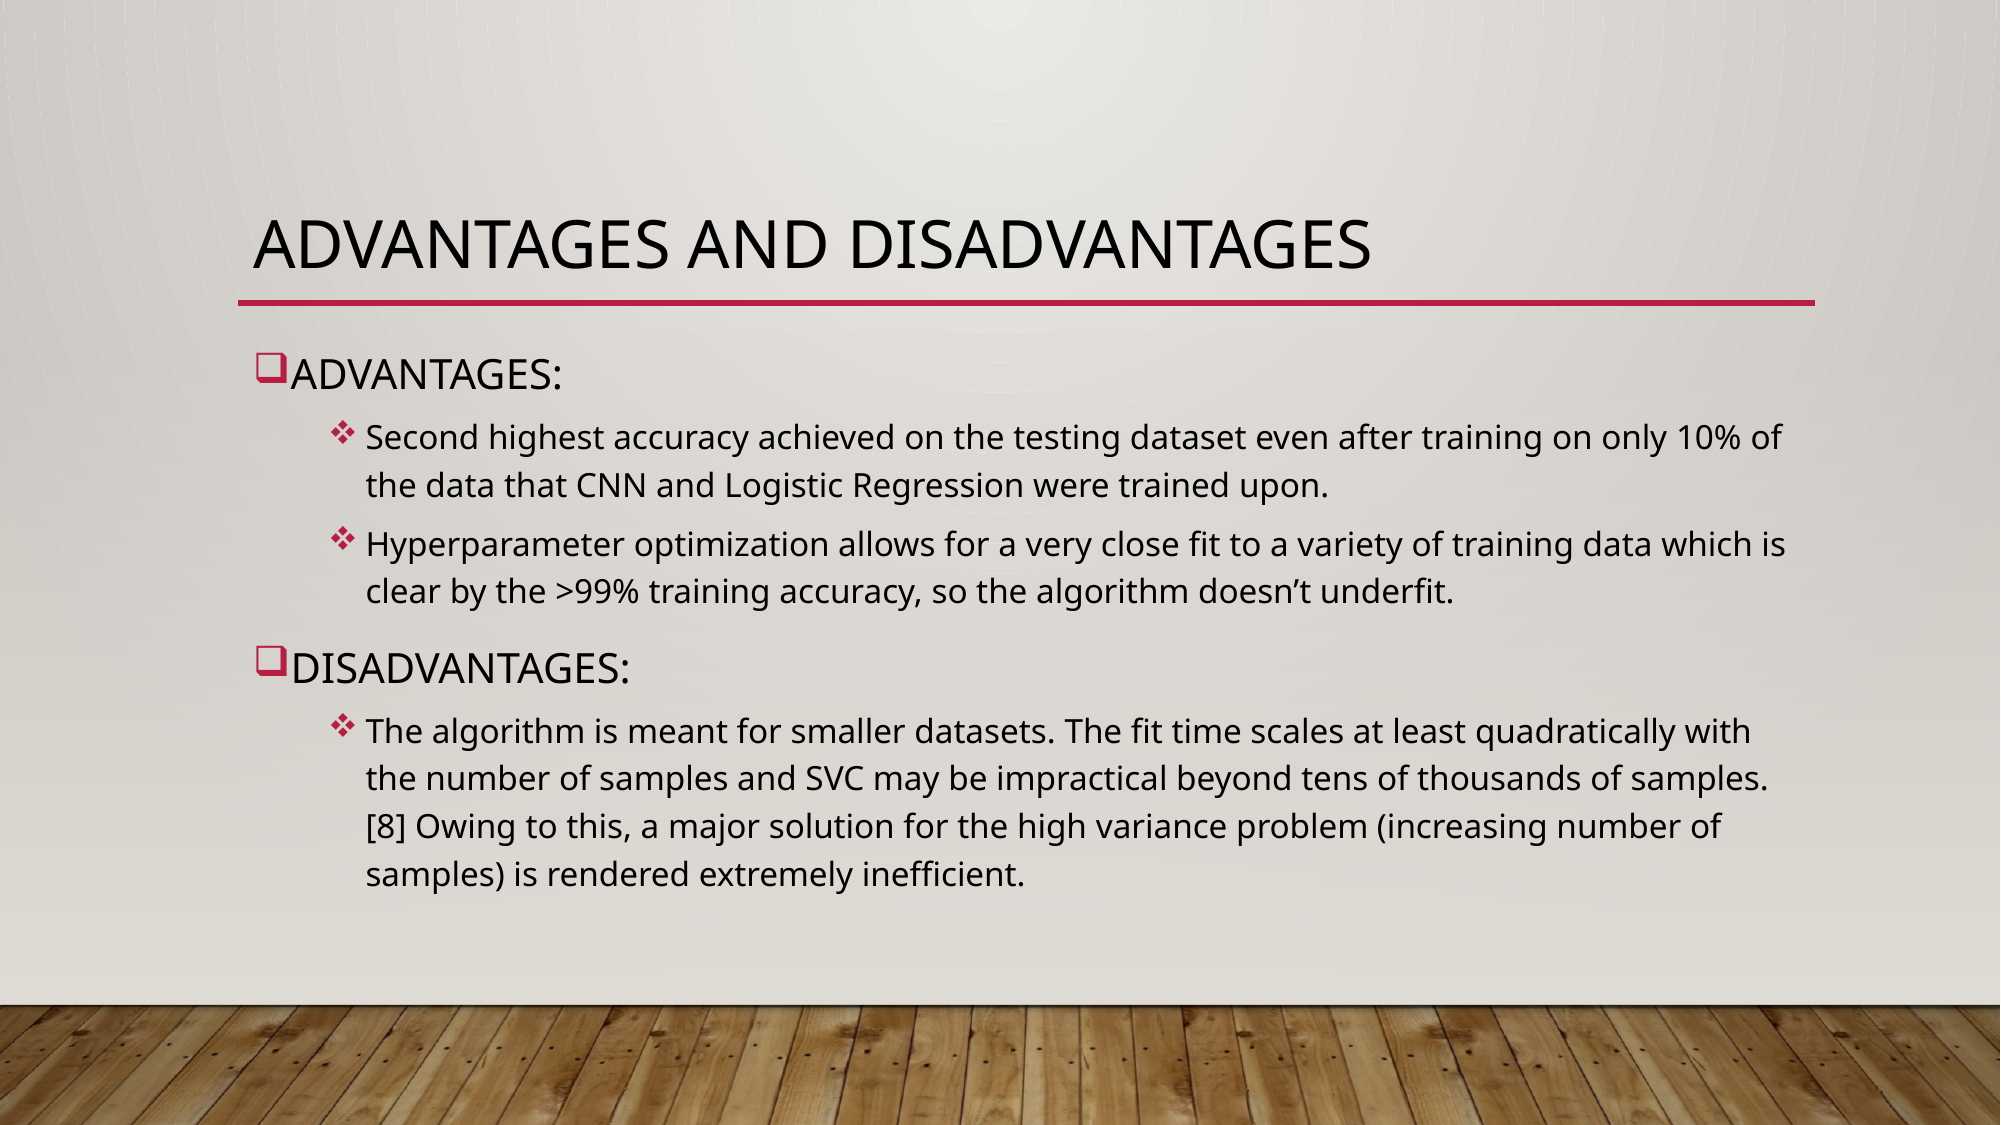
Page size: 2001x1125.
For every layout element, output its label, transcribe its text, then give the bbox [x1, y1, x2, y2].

picture [0, 1005, 2000, 1125]
title Advantages and Disadvantages [238, 131, 1814, 305]
list ADVANTAGES: Second highest accuracy achieved on the testing dataset even after training on only 10% of the data that CNN and Logistic Regression were trained upon. Hyperparameter optimization allows for a very close fit to a variety of training data which is clear by the >99% training accuracy, so the algorithm doesn’t underfit. DISADVANTAGES: The algorithm is meant for smaller datasets. The fit time scales at least quadratically with the number of samples and SVC may be impractical beyond tens of thousands of samples.[8] Owing to this, a major solution for the high variance problem (increasing number of samples) is rendered extremely inefficient. [238, 330, 1814, 897]
